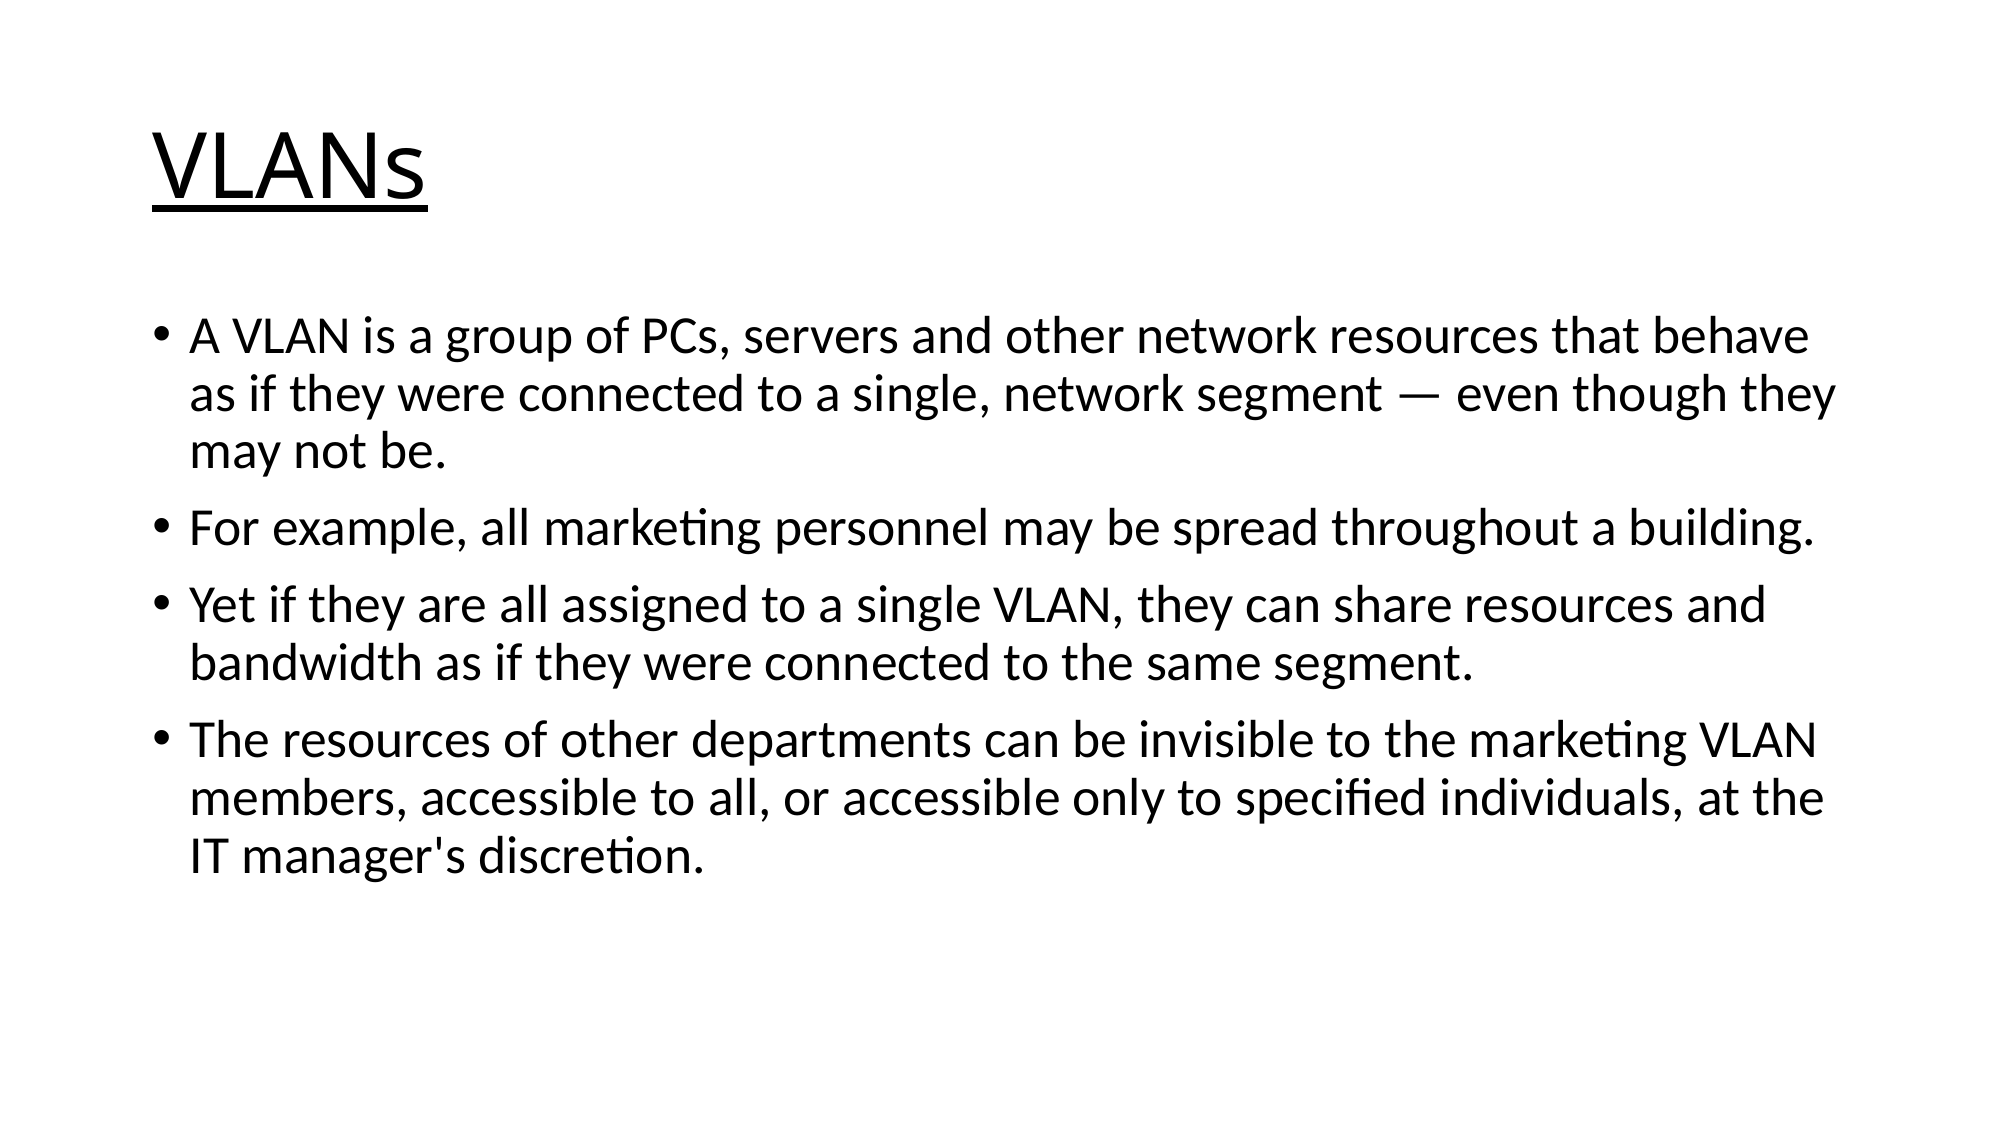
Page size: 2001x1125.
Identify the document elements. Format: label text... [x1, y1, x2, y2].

list A VLAN is a group of PCs, servers and other network resources that behave as if they were connected to a single, network segment — even though they may not be. For example, all marketing personnel may be spread throughout a building. Yet if they are all assigned to a single VLAN, they can share resources and bandwidth as if they were connected to the same segment. The resources of other departments can be invisible to the marketing VLAN members, accessible to all, or accessible only to specified individuals, at the IT manager's discretion. [137, 299, 1863, 1014]
title VLANs [137, 59, 1863, 278]
